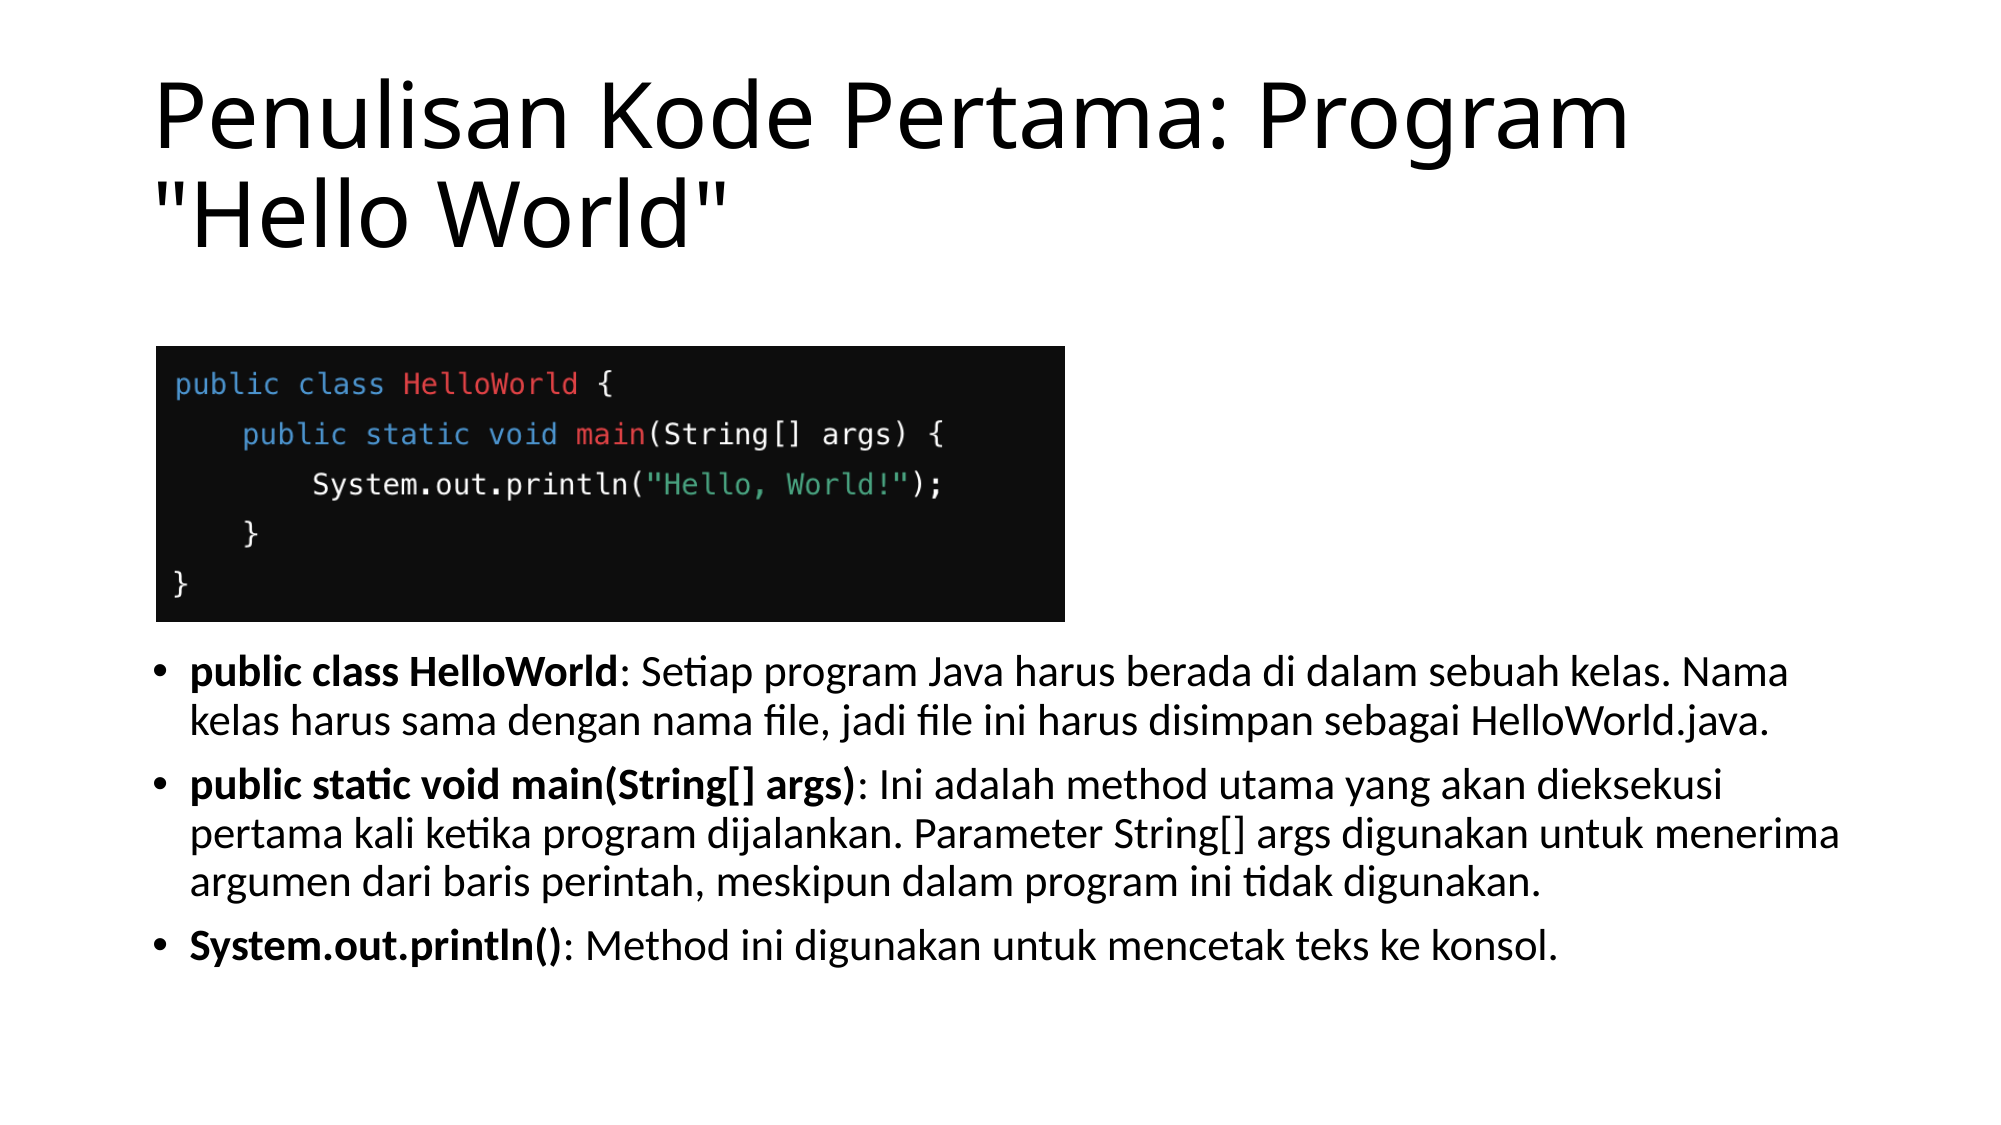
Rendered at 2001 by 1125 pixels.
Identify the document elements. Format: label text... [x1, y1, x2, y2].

picture [155, 346, 1065, 622]
title Penulisan Kode Pertama: Program "Hello World" [137, 59, 1863, 278]
list public class HelloWorld: Setiap program Java harus berada di dalam sebuah kelas. Nama kelas harus sama dengan nama file, jadi file ini harus disimpan sebagai HelloWorld.java. public static void main(String[] args): Ini adalah method utama yang akan dieksekusi pertama kali ketika program dijalankan. Parameter String[] args digunakan untuk menerima argumen dari baris perintah, meskipun dalam program ini tidak digunakan. System.out.println(): Method ini digunakan untuk mencetak teks ke konsol. [137, 640, 1863, 1014]
